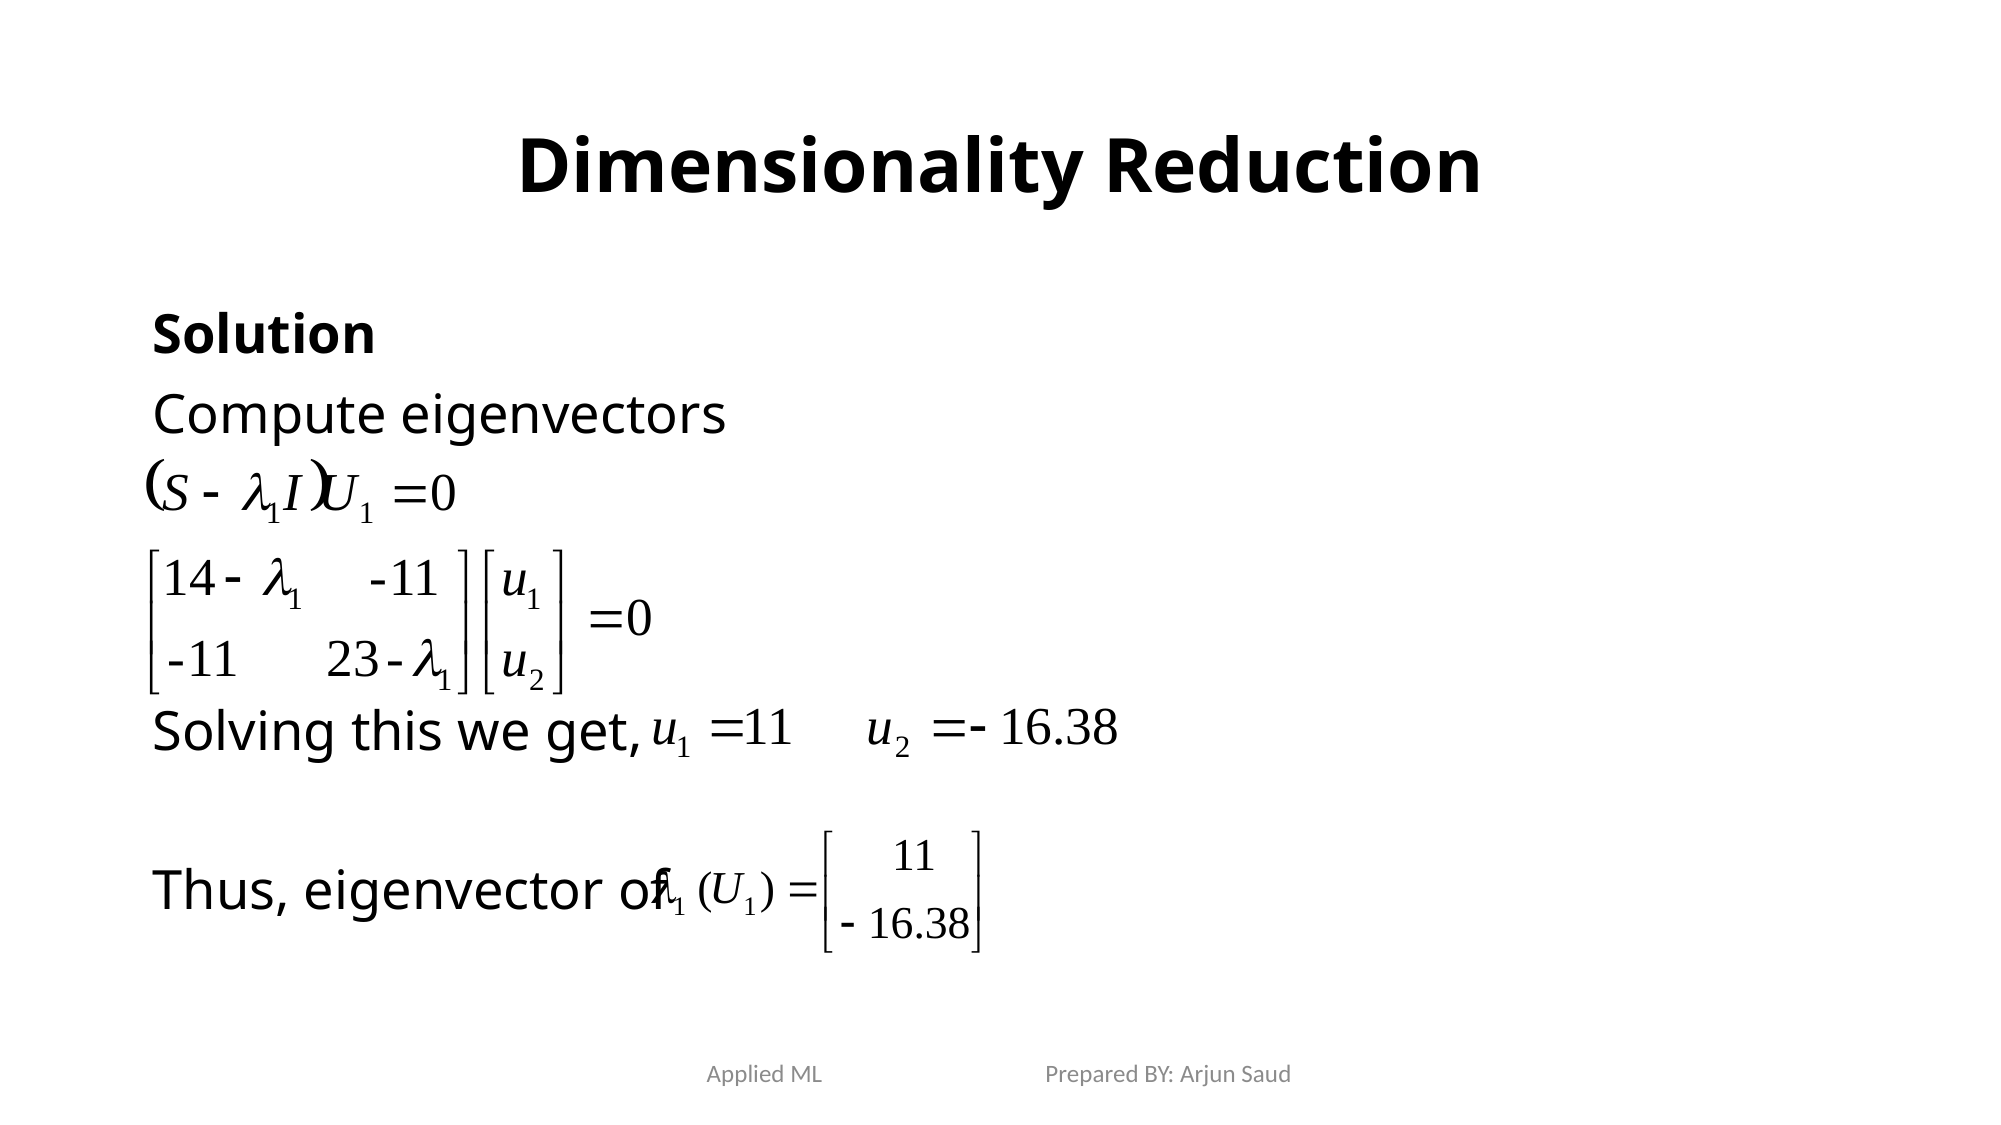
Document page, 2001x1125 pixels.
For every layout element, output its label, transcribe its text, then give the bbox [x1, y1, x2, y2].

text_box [644, 824, 998, 961]
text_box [137, 457, 663, 707]
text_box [644, 691, 1125, 767]
list Solution Compute eigenvectors Solving this we get, Thus, eigenvector of [137, 299, 1847, 1014]
footer Applied ML Prepared BY: Arjun Saud [662, 1042, 1338, 1103]
title Dimensionality Reduction [137, 59, 1863, 278]
